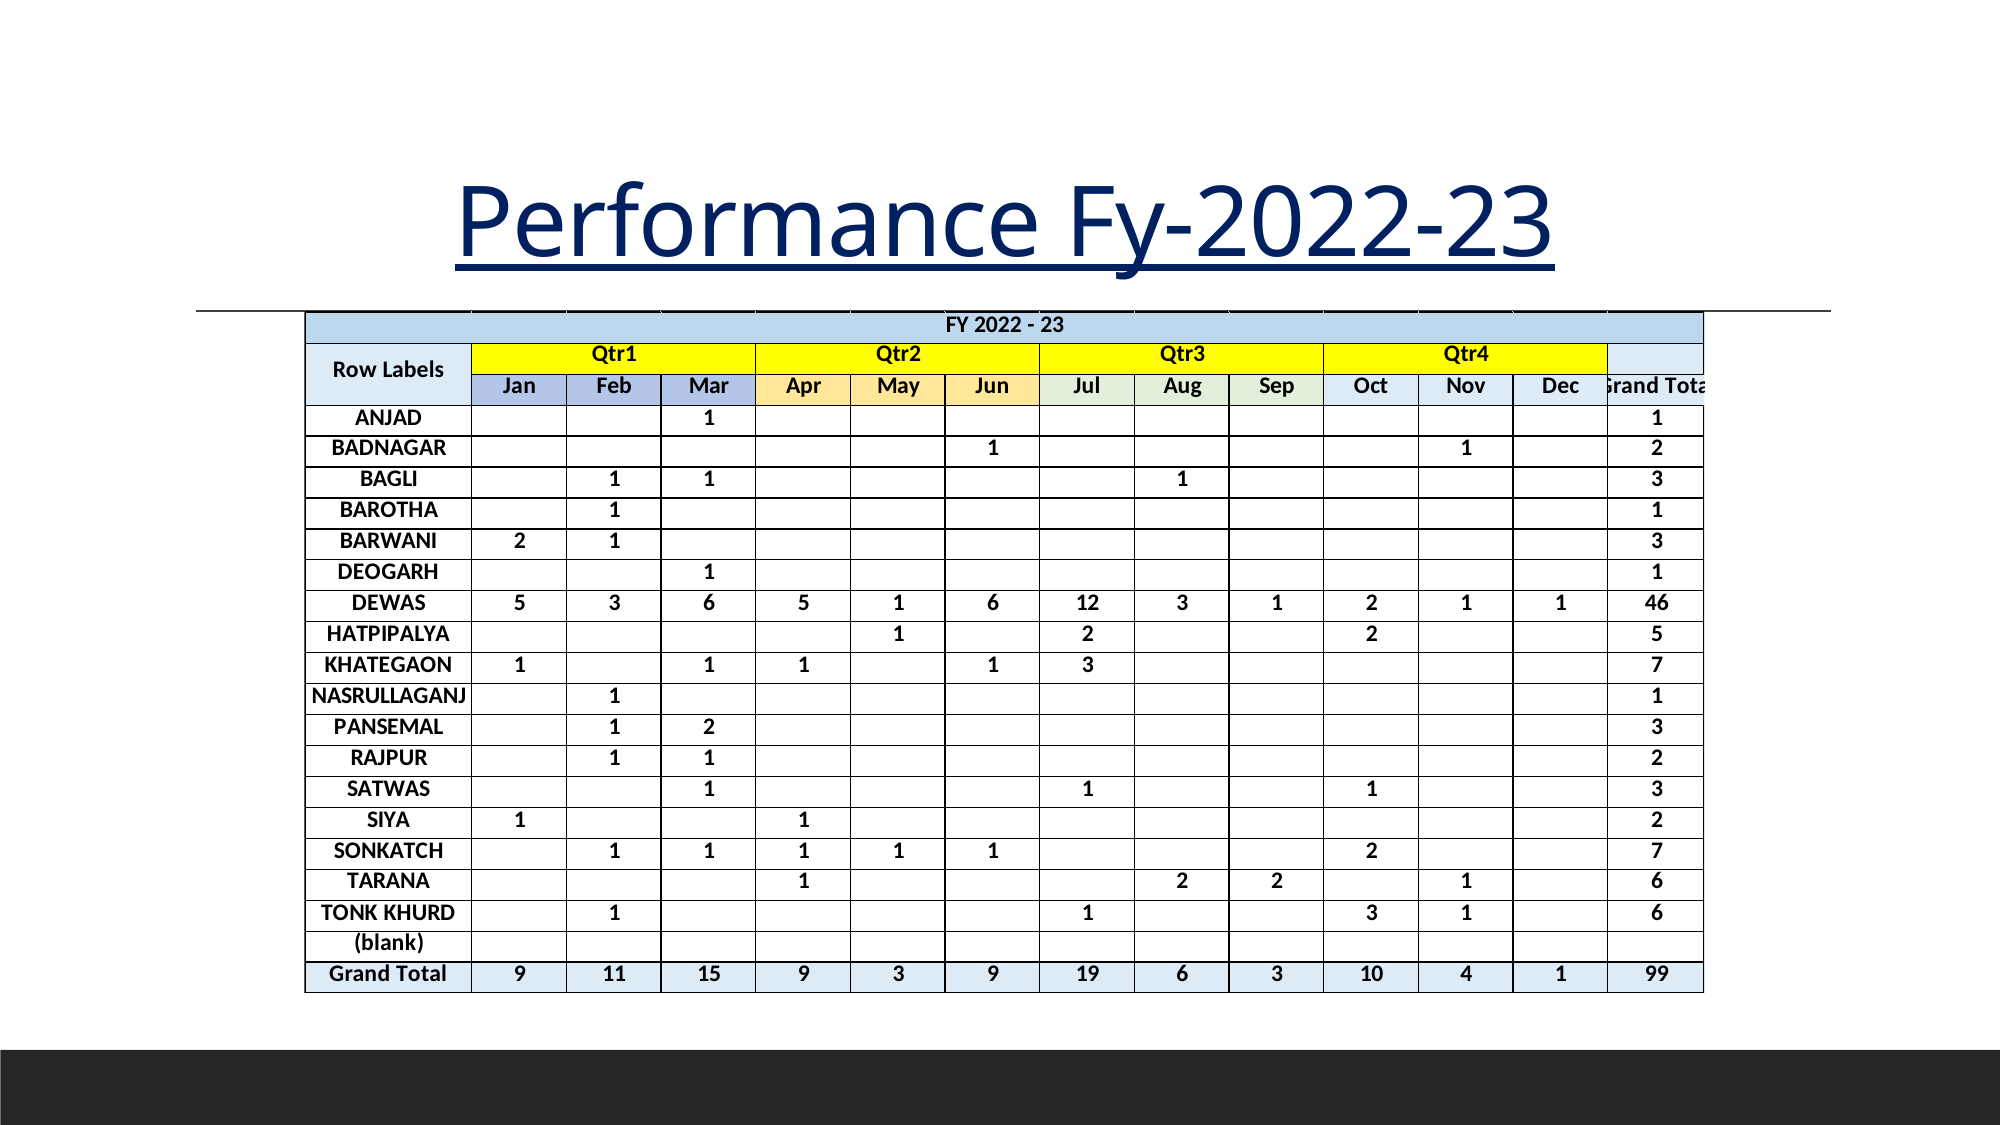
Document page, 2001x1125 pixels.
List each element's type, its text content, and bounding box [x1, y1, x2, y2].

title Performance Fy-2022-23 [180, 47, 1830, 285]
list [303, 311, 1706, 995]
